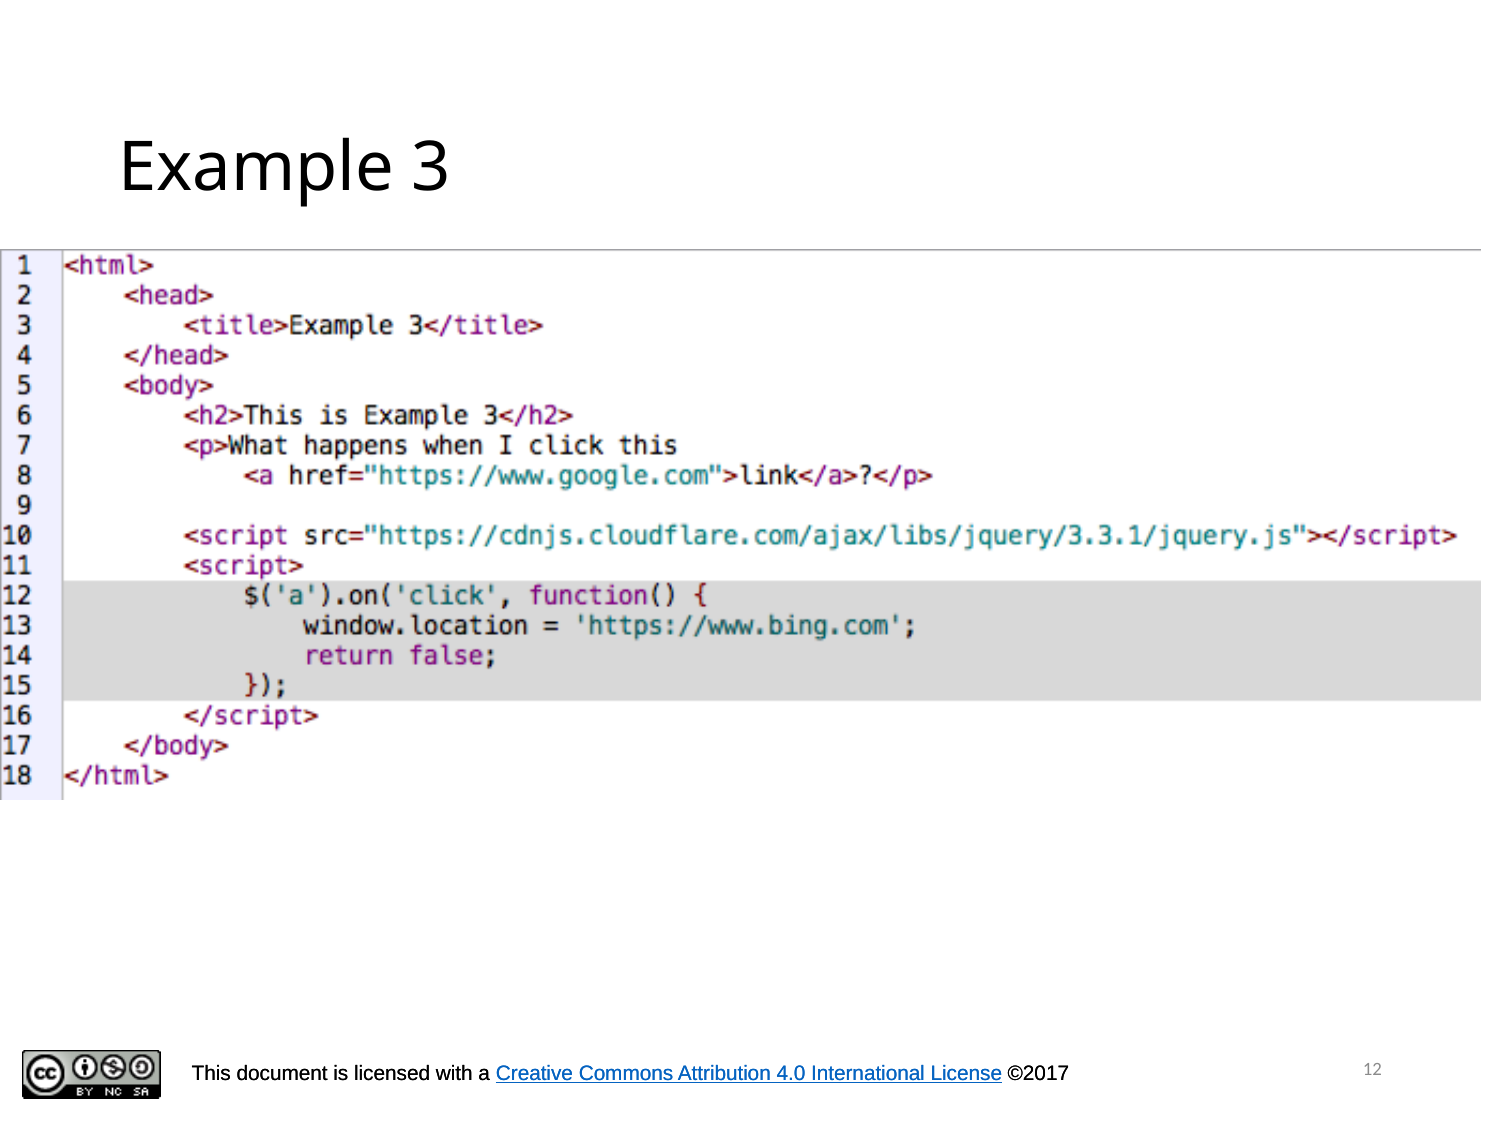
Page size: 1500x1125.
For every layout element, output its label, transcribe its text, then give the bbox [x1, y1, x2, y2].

title Example 3 [102, 59, 1398, 249]
picture [22, 1050, 161, 1099]
slide_number 12 [1315, 1038, 1397, 1099]
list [0, 249, 1481, 800]
